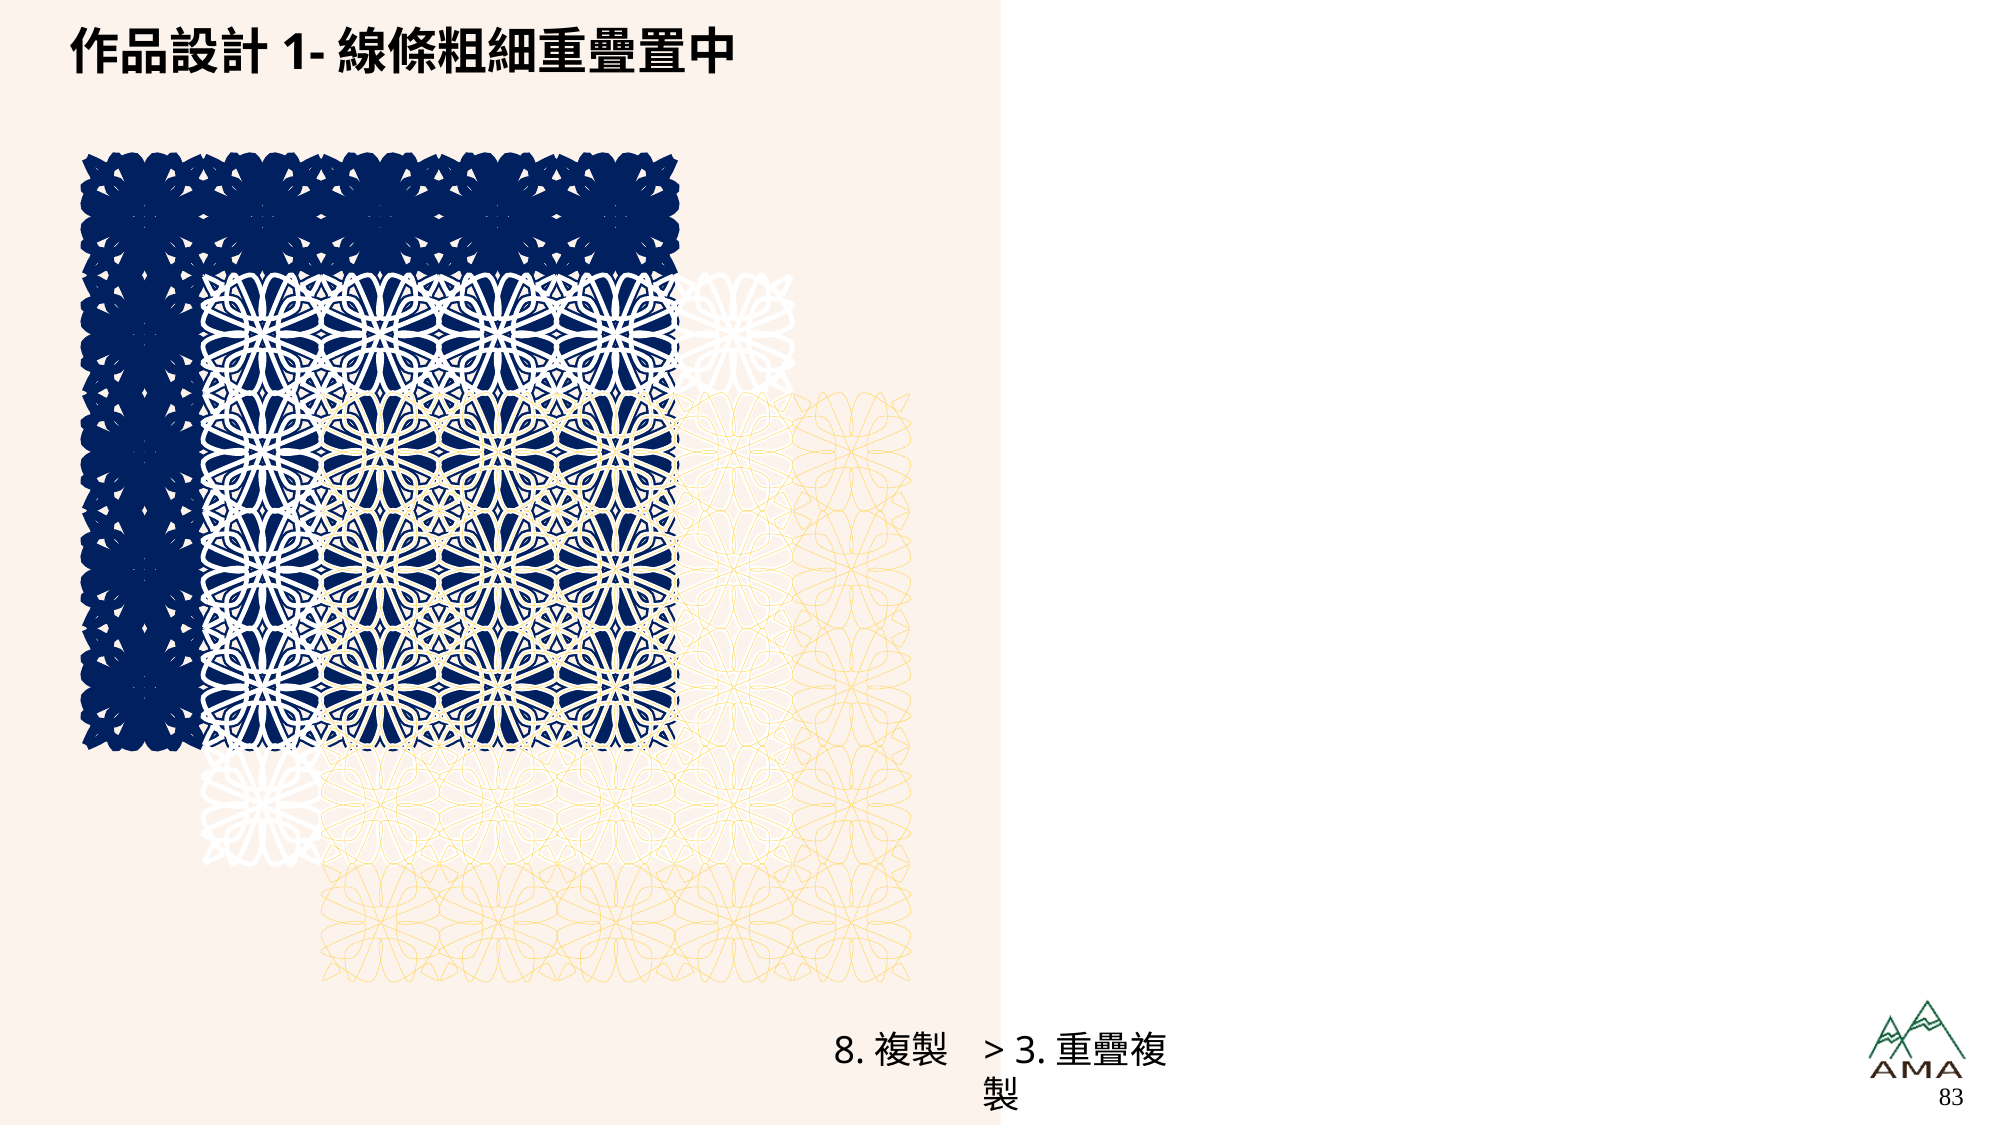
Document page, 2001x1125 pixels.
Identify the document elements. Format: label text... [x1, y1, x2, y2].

text_box 83 [1923, 1073, 1979, 1118]
picture [1857, 987, 1974, 1092]
text_box 8.複製 > 3.重疊複製 [796, 1037, 1206, 1106]
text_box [321, 392, 911, 983]
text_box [85, 156, 675, 747]
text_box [202, 274, 793, 865]
title 作品設計1-線條粗細重疊置中 [54, 20, 947, 87]
